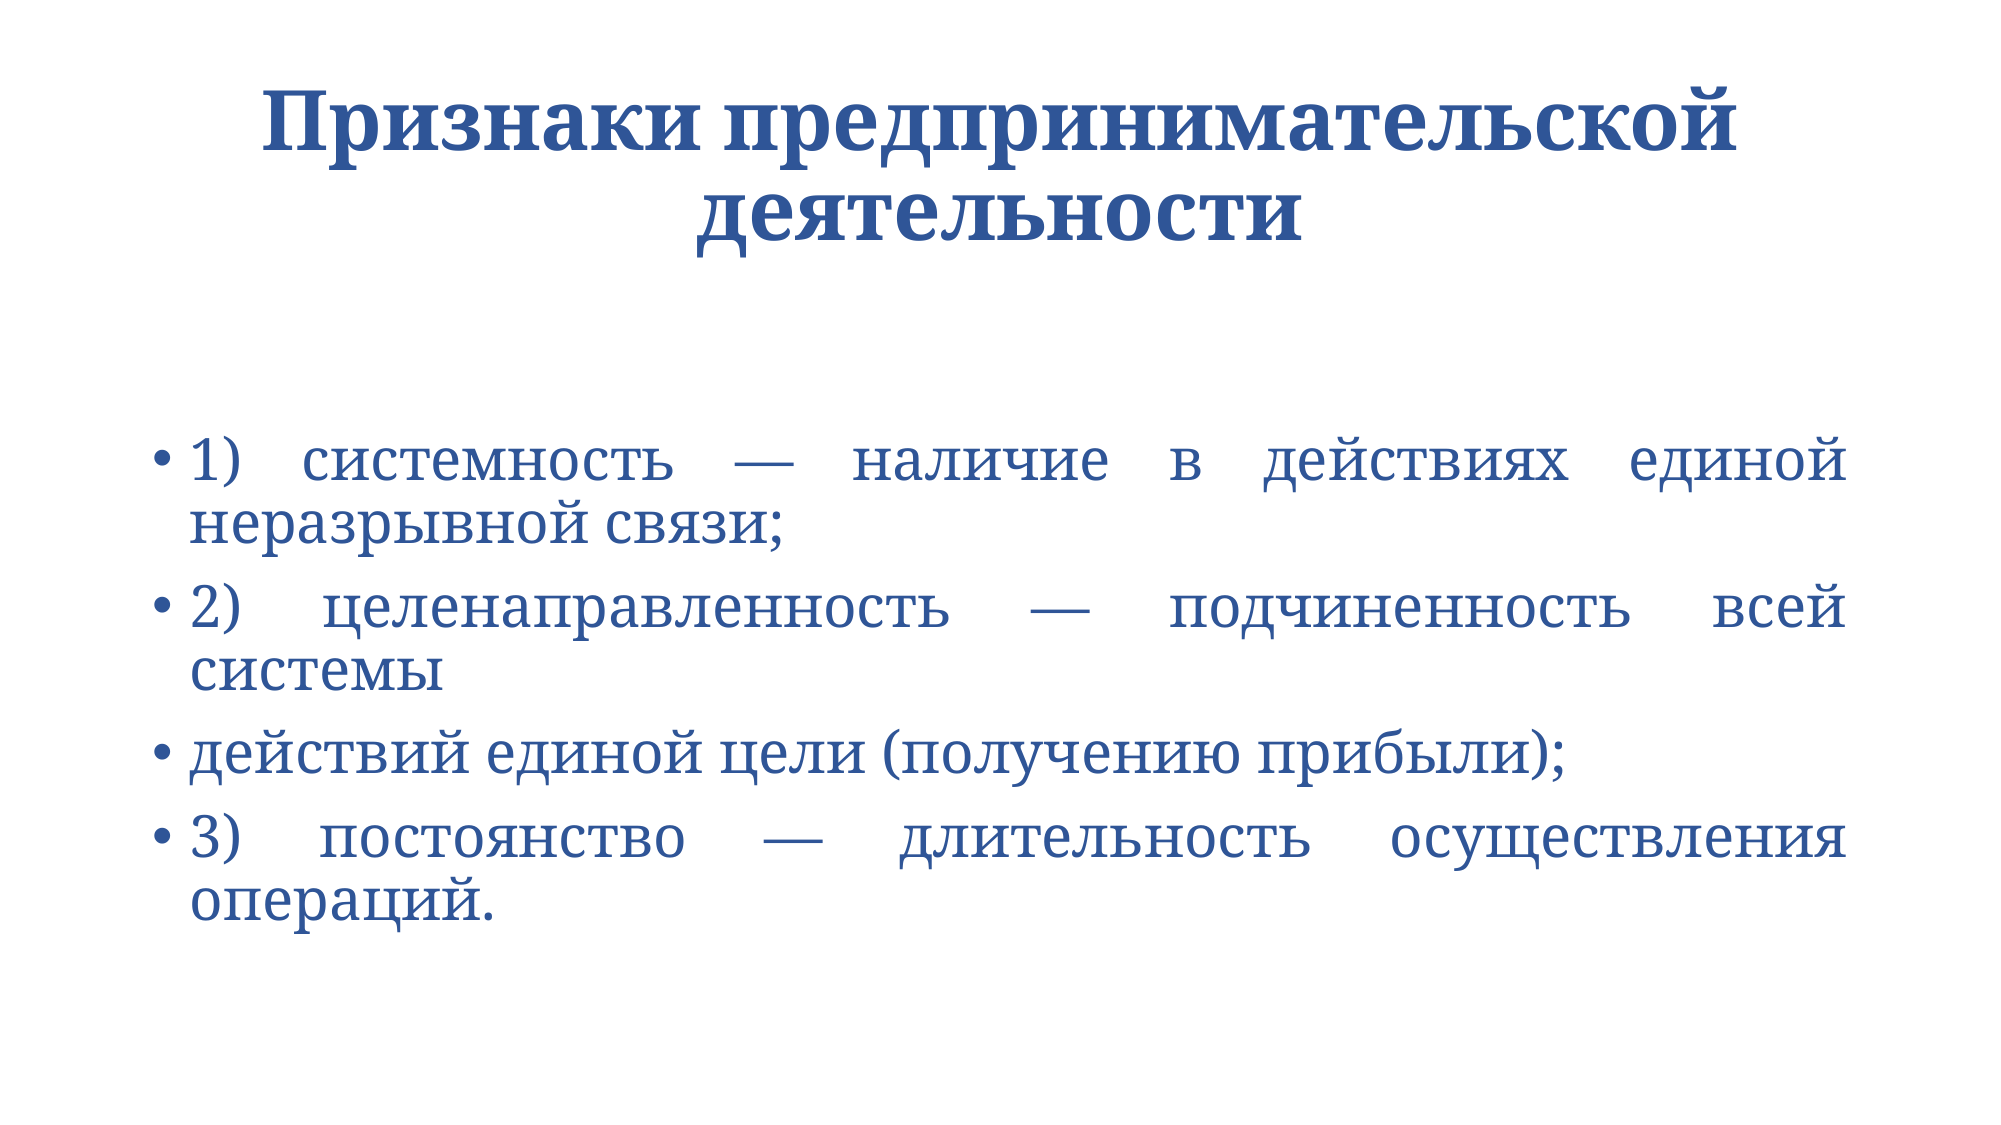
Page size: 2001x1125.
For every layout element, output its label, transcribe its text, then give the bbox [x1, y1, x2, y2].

list 1) системность — наличие в действиях единой неразрывной связи; 2) целенаправленность — подчиненность всей системы действий единой цели (получению прибыли); 3) постоянство — длительность осуществления операций. [137, 422, 1863, 1014]
title Признаки предпринимательской деятельности [137, 59, 1863, 278]
